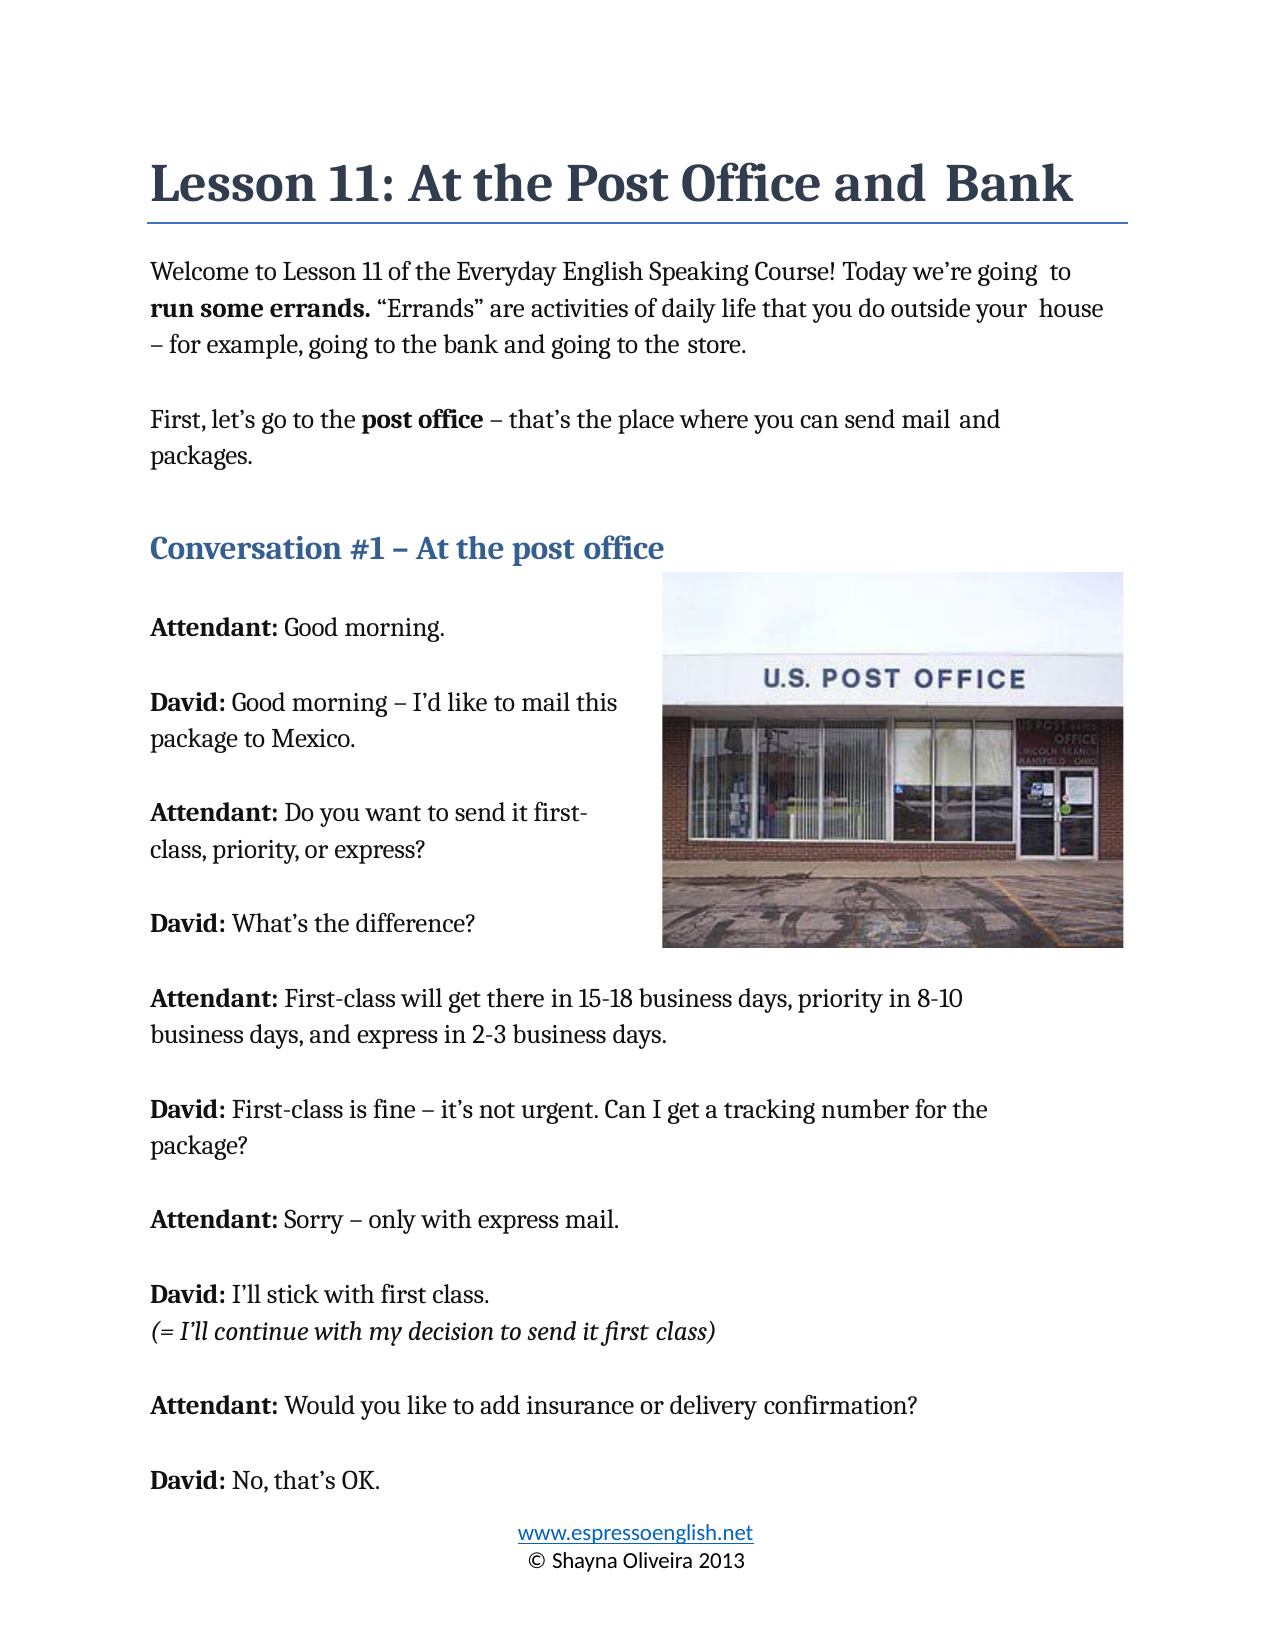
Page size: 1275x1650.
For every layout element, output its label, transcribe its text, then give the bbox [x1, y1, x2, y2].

text_box Lesson 11: At the Post Office and Bank [147, 147, 1114, 213]
footer www.espressoenglish.net © Shayna Oliveira 2013 [515, 1521, 760, 1650]
text_box [662, 572, 1124, 948]
text_box Welcome to Lesson 11 of the Everyday English Speaking Course! Today we’re going to run some errands. “Errands” are activities of daily life that you do outside your house – for example, going to the bank and going to the store. First, let’s go to the post office – that’s the place where you can send mail and packages. Conversation #1 – At the post office Attendant: Good morning. David: Good morning – I’d like to mail this package to Mexico. Attendant: Do you want to send it first- class, priority, or express? David: What’s the difference? Attendant: First-class will get there in 15-18 business days, priority in 8-10 business days, and express in 2-3 business days. David: First-class is fine – it’s not urgent. Can I get a tracking number for the package? Attendant: Sorry – only with express mail. David: I’ll stick with first class. (= I’ll continue with my decision to send it first class) Attendant: Would you like to add insurance or delivery confirmation? David: No, that’s OK. [147, 249, 1114, 1495]
